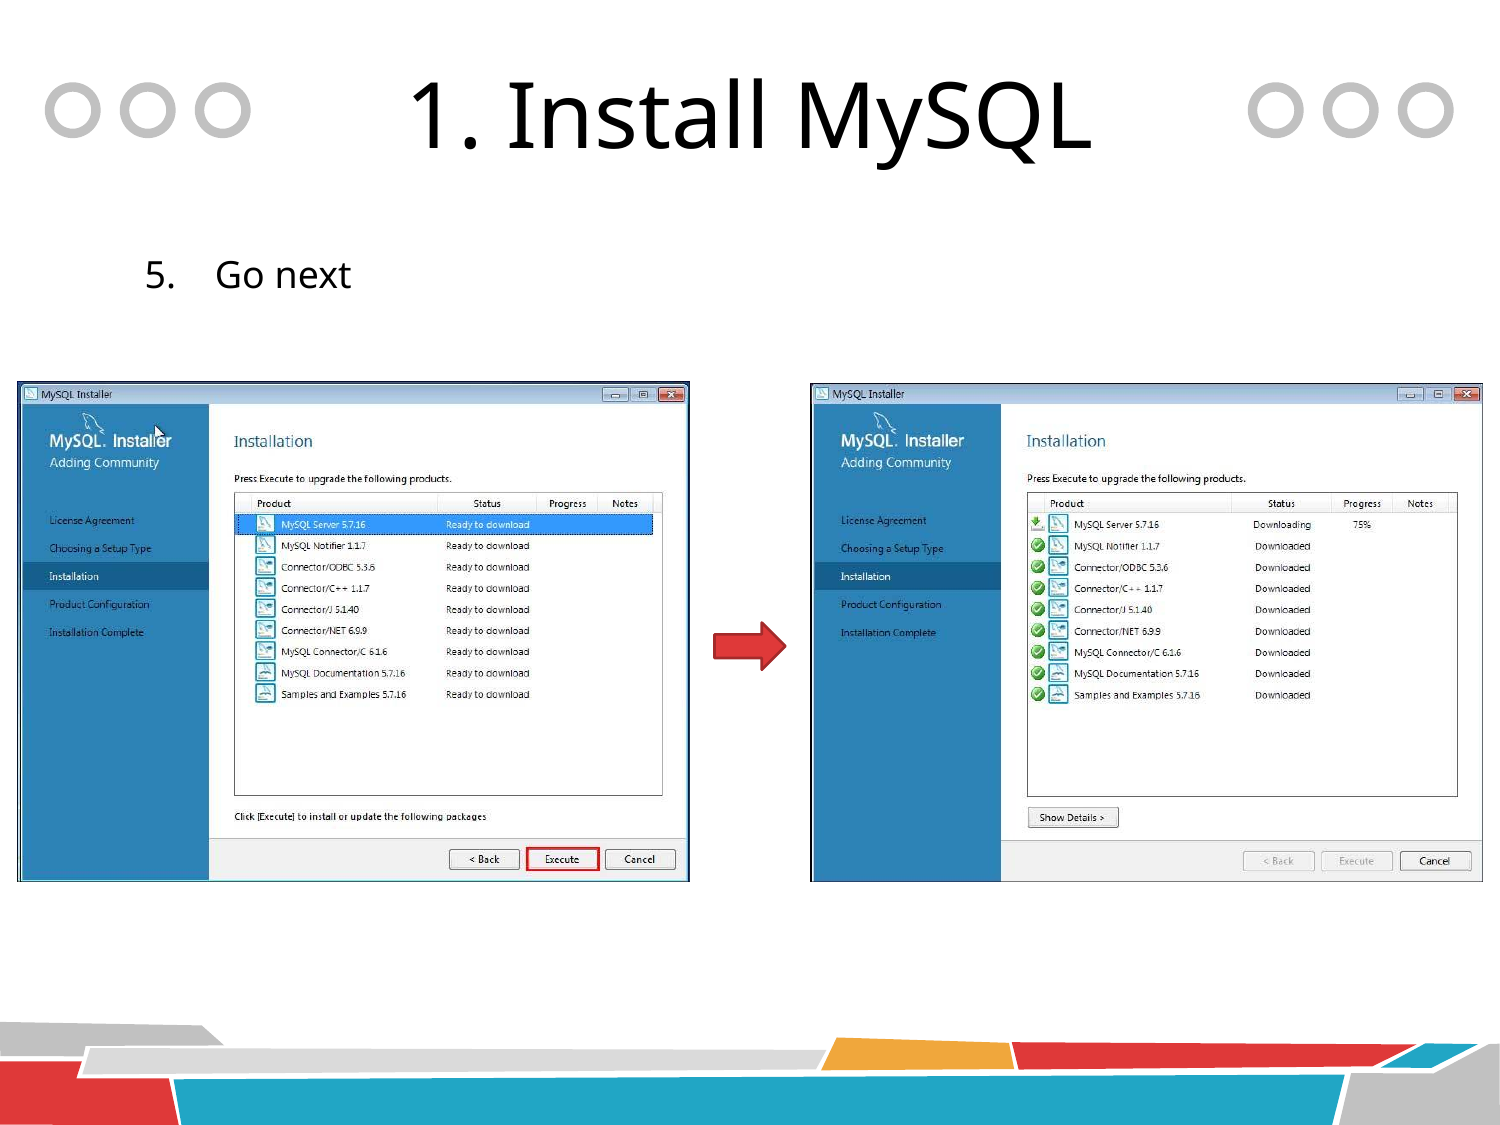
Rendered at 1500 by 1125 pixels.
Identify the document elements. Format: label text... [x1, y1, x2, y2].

picture [17, 381, 690, 882]
title 1. Install MySQL [262, 18, 1238, 206]
picture [810, 382, 1483, 882]
text_box [713, 621, 787, 672]
text_box 5. Go next [129, 243, 1371, 304]
